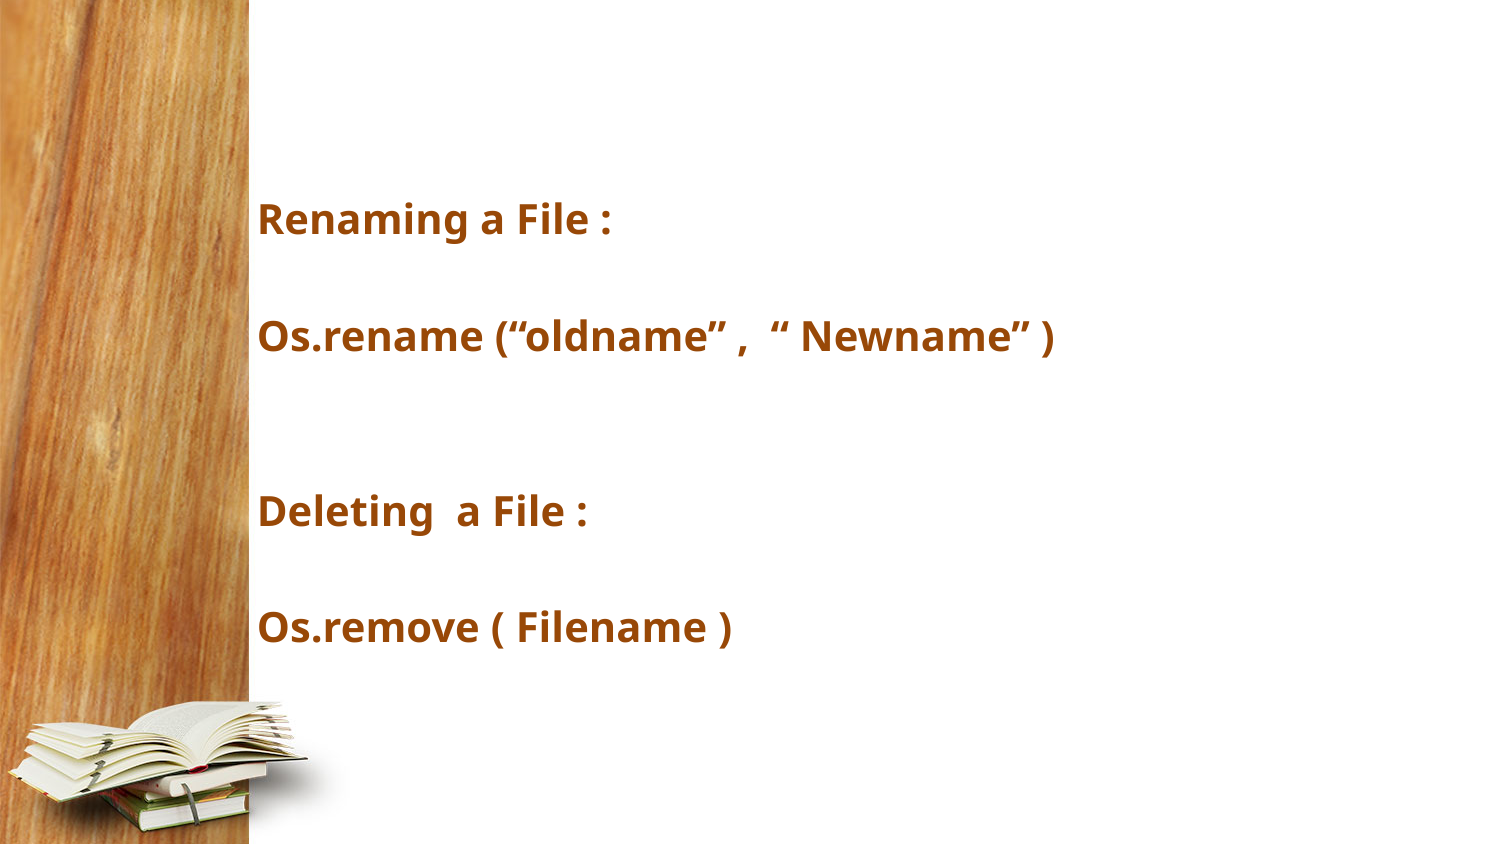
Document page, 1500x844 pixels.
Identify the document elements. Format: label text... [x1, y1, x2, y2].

picture [0, 0, 242, 844]
list Renaming a File : Os.rename (“oldname” , “ Newname” ) Deleting a File : Os.remove ( Filename ) [242, 0, 1500, 844]
